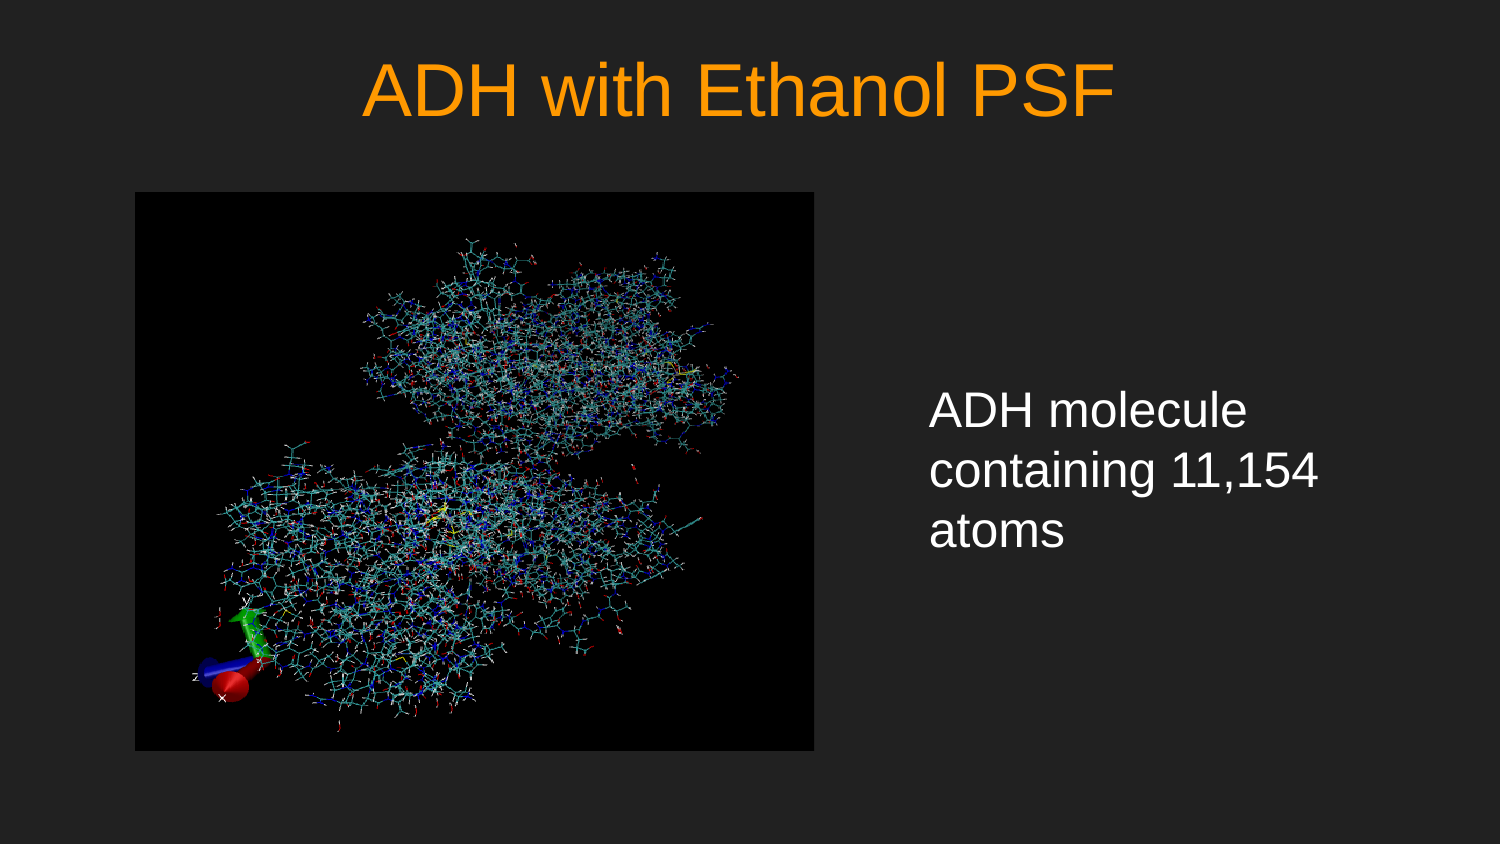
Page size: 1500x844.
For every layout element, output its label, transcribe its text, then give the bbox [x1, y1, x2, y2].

picture [134, 191, 815, 751]
text_box ADH molecule containing 11,154 atoms [913, 362, 1414, 581]
title ADH with Ethanol PSF [51, 17, 1449, 156]
